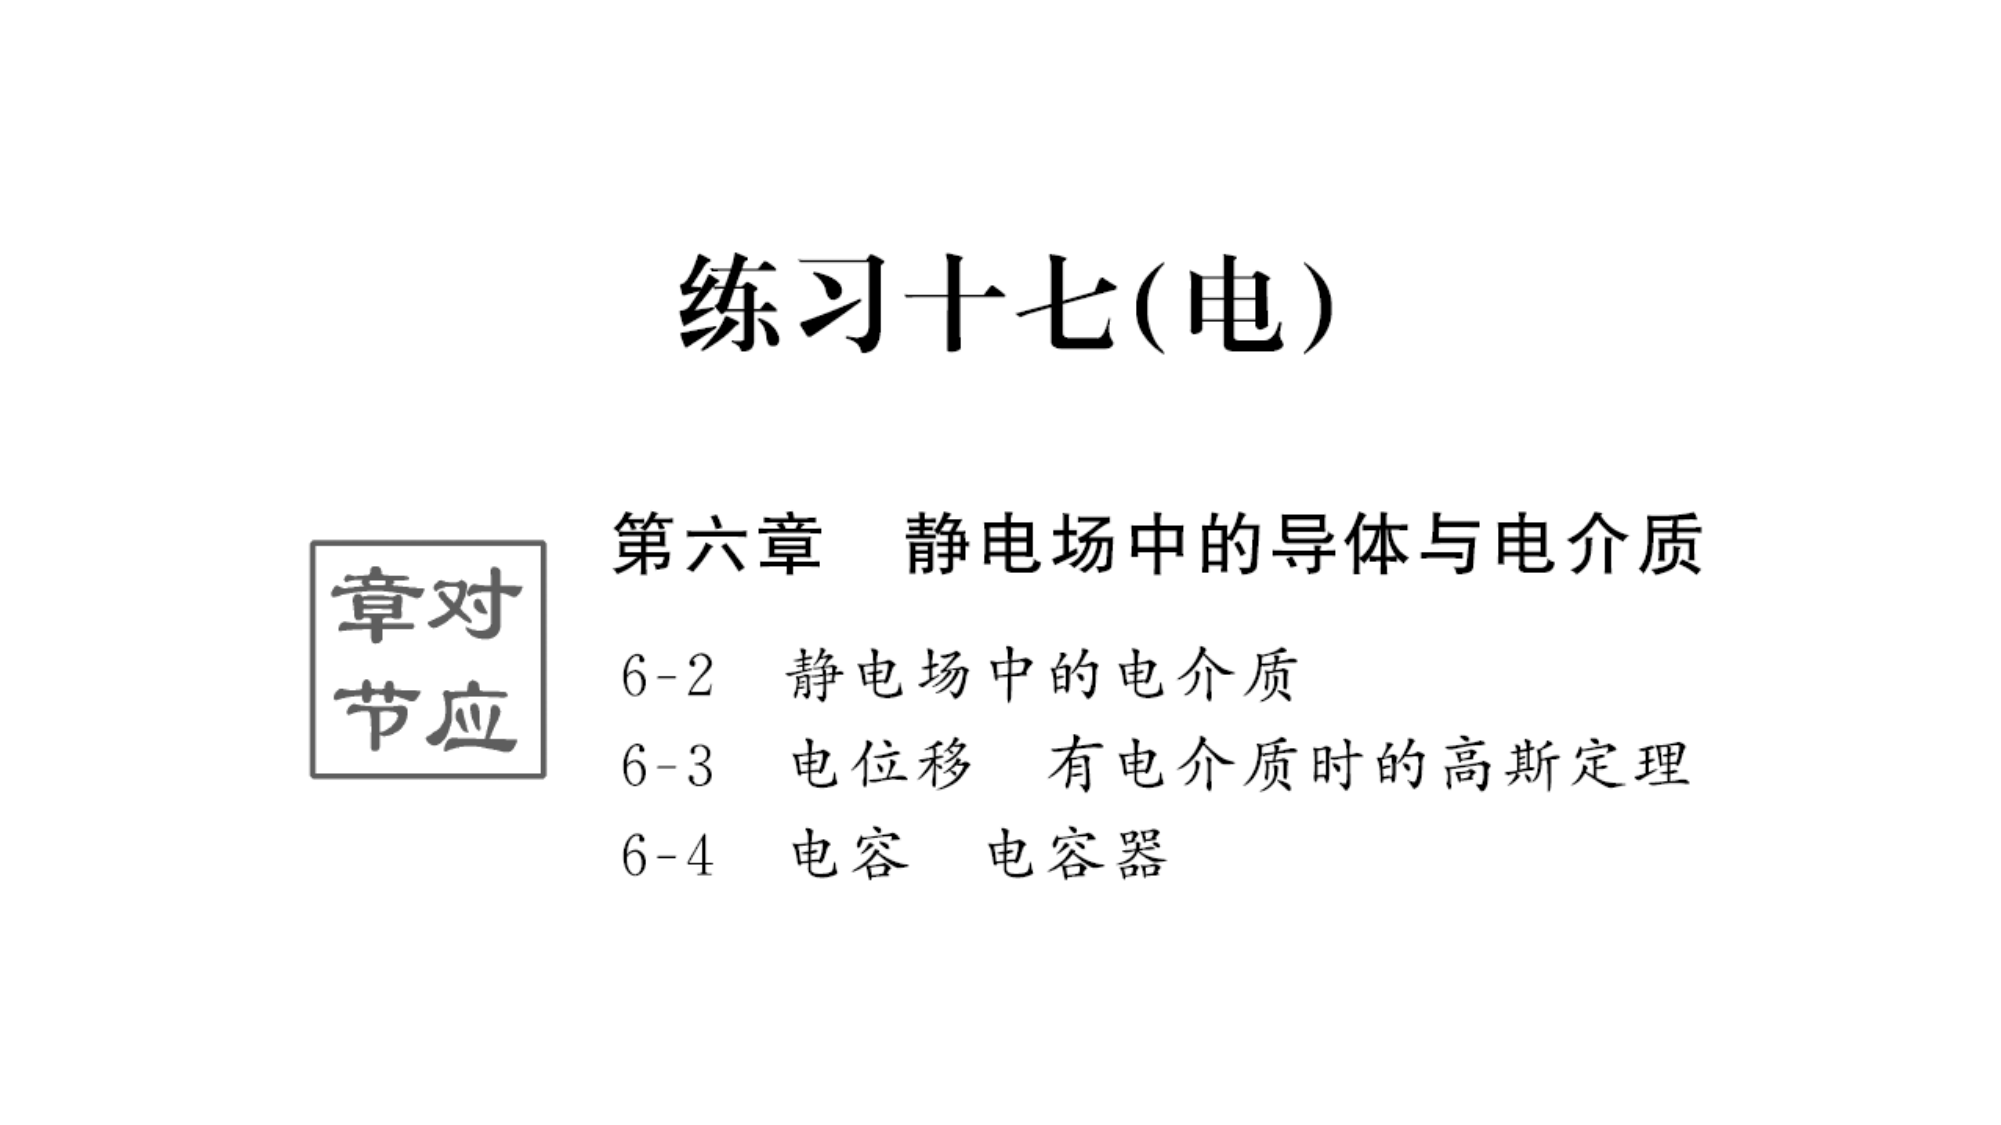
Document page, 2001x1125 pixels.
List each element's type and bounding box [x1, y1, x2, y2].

picture [284, 223, 1716, 902]
